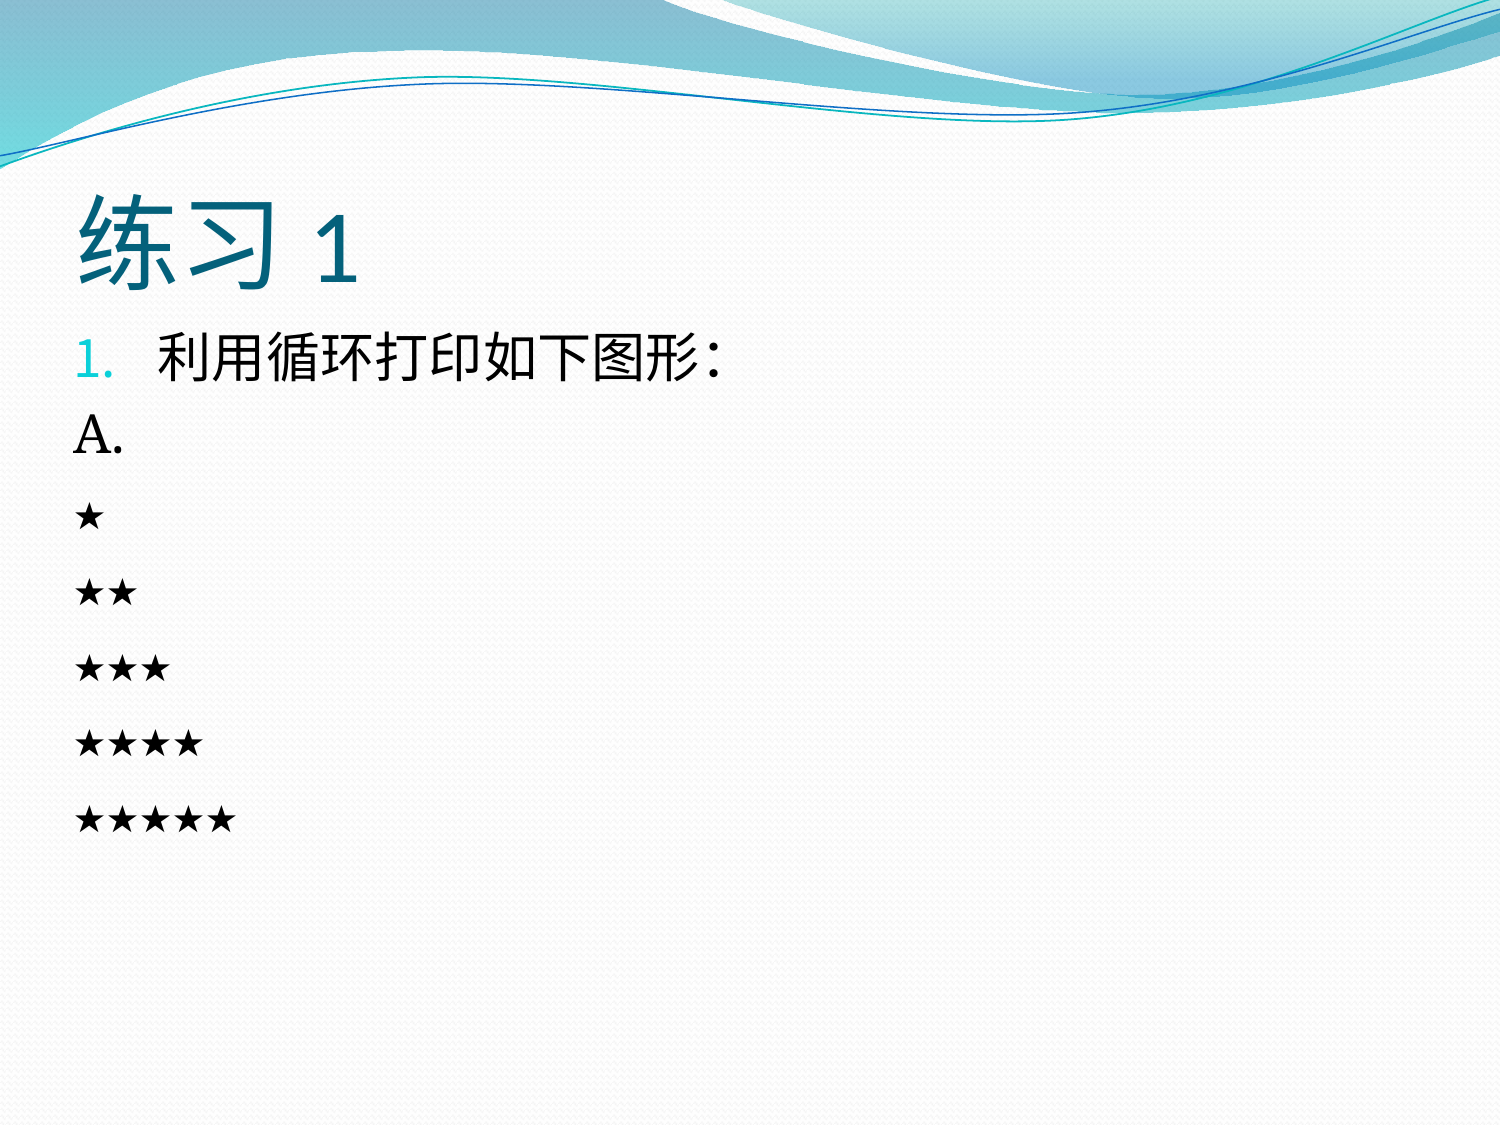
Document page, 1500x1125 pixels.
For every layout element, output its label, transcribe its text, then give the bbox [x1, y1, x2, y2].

list 利用循环打印如下图形： A. ★ ★★ ★★★ ★★★★ ★★★★★ [58, 316, 1409, 1037]
title 练习1 [75, 115, 1425, 303]
